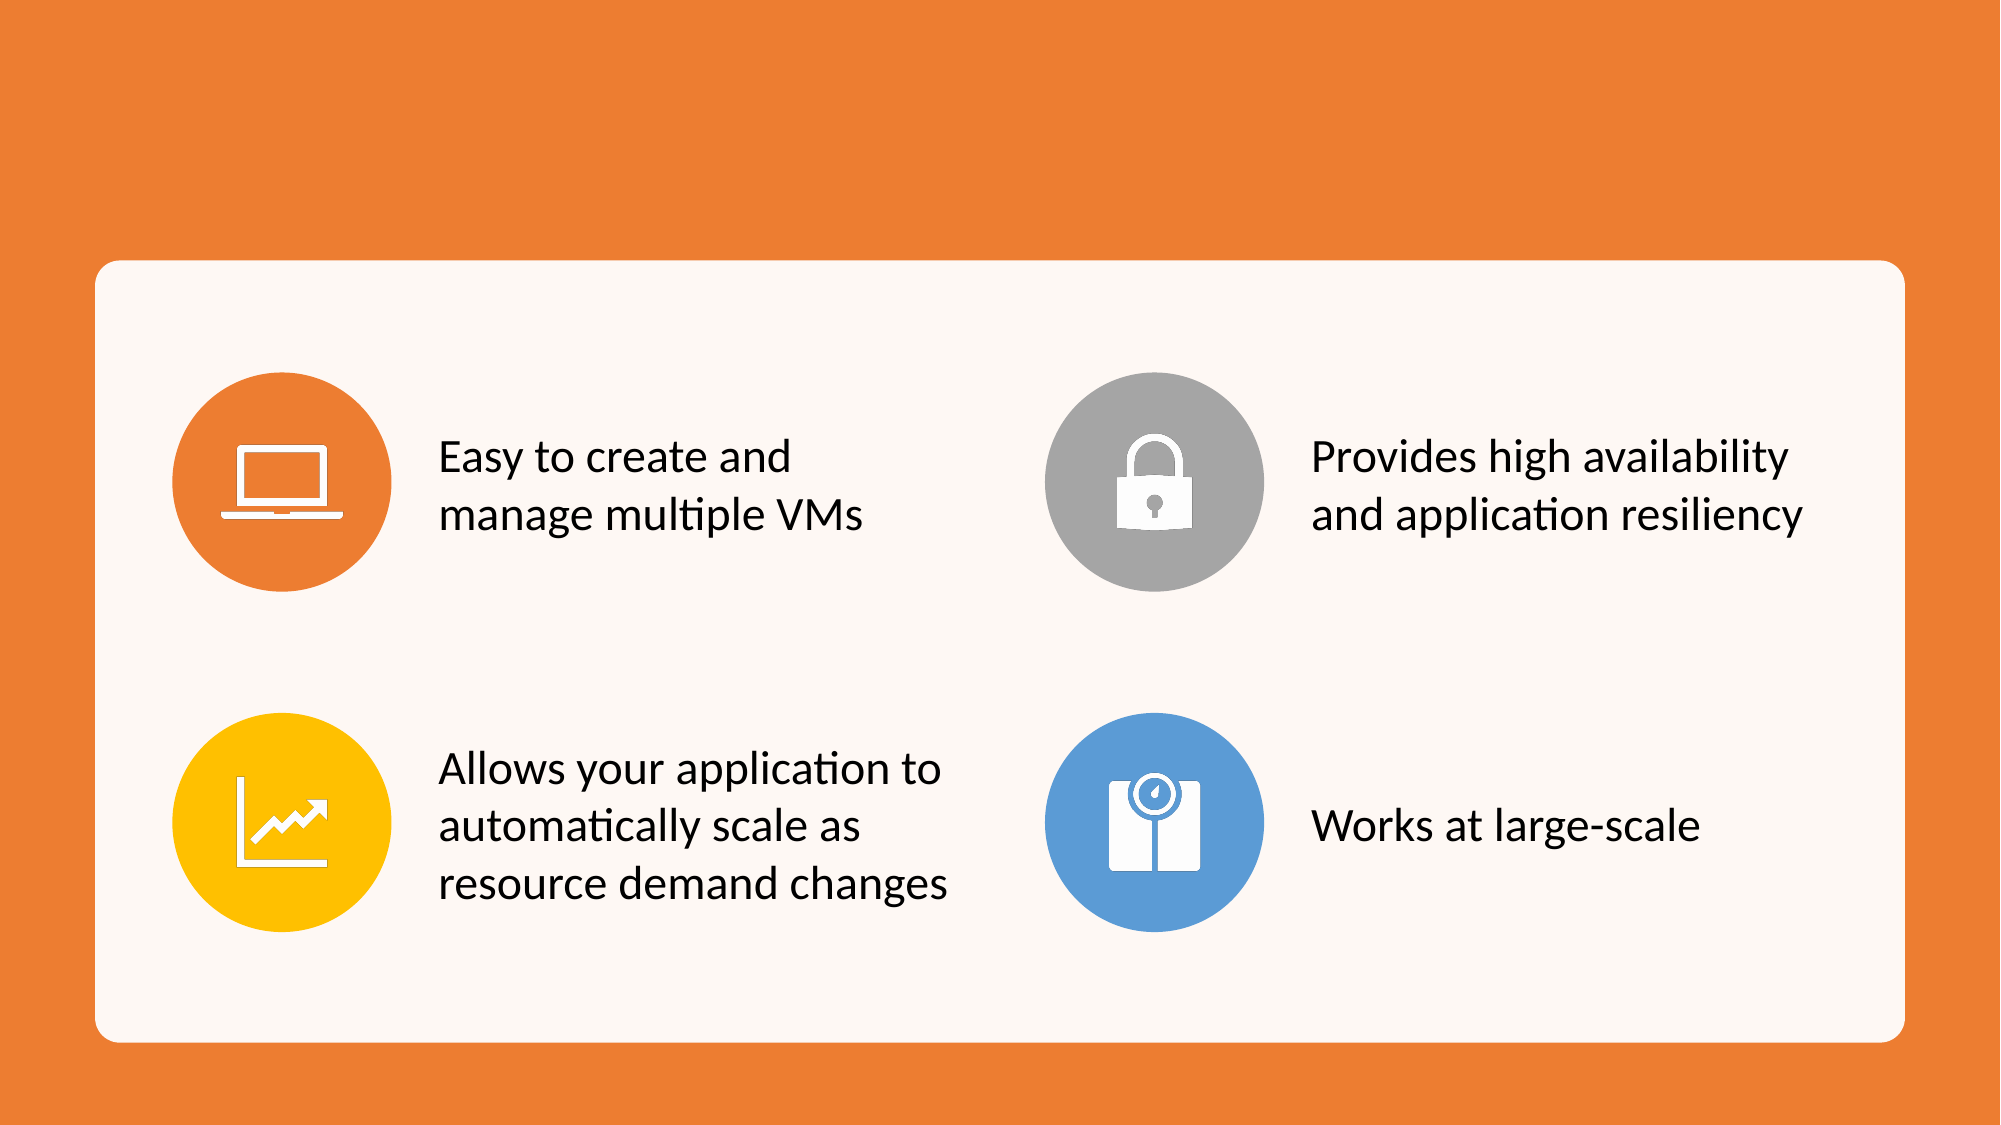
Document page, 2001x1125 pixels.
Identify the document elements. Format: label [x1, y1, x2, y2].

text_box [0, 0, 2000, 1125]
list [137, 295, 1863, 1010]
text_box [94, 259, 1906, 1044]
